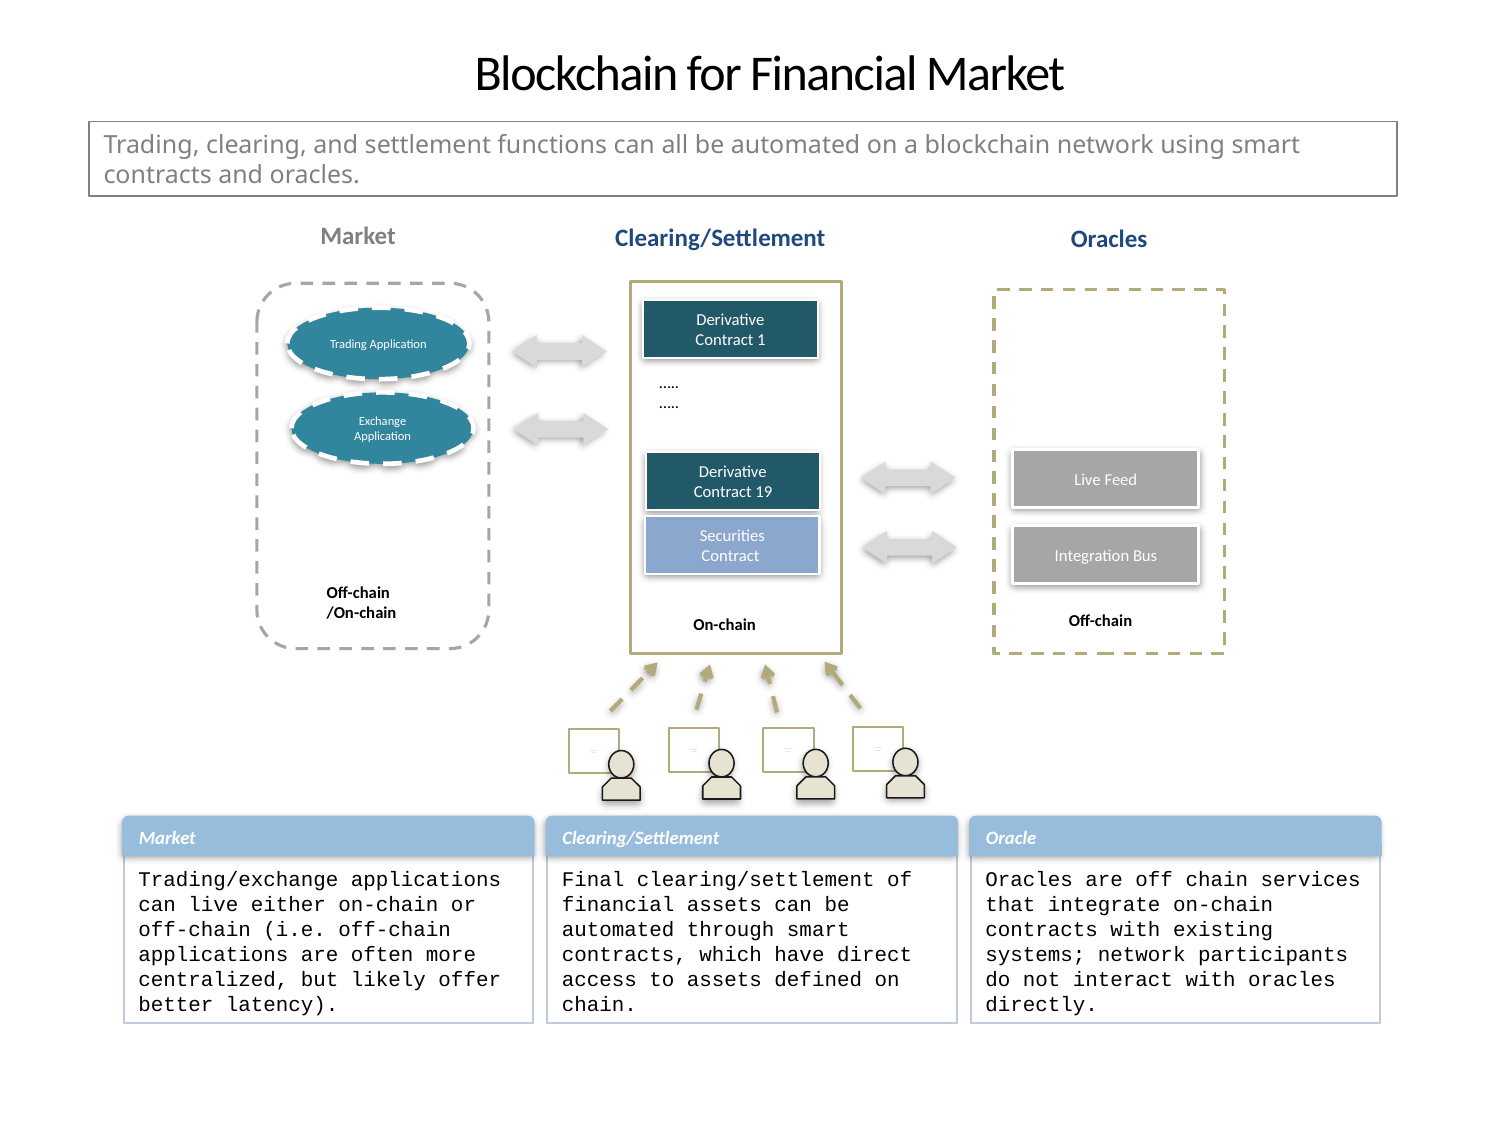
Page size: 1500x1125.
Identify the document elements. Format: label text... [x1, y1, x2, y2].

text_box Oracles are off chain services that integrate on-chain contracts with existing systems; network participants do not interact with oracles directly. [970, 865, 1381, 1024]
text_box Trading/exchange applications can live either on-chain or off-chain (i.e. off-chain applications are often more centralized, but likely offer better latency). [123, 865, 534, 1024]
text_box Oracles [994, 214, 1225, 260]
text_box Final clearing/settlement of financial assets can be automated through smart contracts, which have direct access to assets defined on chain. [547, 865, 957, 1024]
text_box ….. ….. [644, 364, 720, 419]
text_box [824, 661, 861, 709]
text_box Clearing/Settlement [600, 214, 841, 260]
text_box Oracle [968, 814, 1383, 858]
text_box Exchange Application [288, 389, 474, 467]
text_box Derivative Contract 19 [643, 448, 823, 513]
text_box Live Feed [1010, 446, 1202, 510]
text_box [508, 332, 611, 371]
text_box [668, 728, 741, 800]
text_box Market [121, 814, 536, 858]
text_box Trading, clearing, and settlement functions can all be automated on a blockchain network using smart contracts and oracles. [88, 121, 1398, 197]
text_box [568, 729, 641, 801]
text_box [858, 528, 961, 567]
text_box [610, 662, 658, 712]
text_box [764, 664, 778, 713]
title Blockchain for Financial Market [72, 33, 1477, 109]
text_box [254, 281, 491, 651]
text_box Off-chain /On-chain [311, 574, 412, 630]
text_box Derivative Contract 1 [640, 297, 821, 361]
text_box Trading Application [284, 304, 470, 383]
text_box [510, 410, 612, 449]
text_box Securities Contract [642, 513, 823, 577]
text_box [992, 288, 1227, 656]
text_box [857, 458, 959, 498]
text_box Market [305, 212, 411, 257]
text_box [852, 726, 925, 798]
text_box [696, 664, 711, 710]
text_box Clearing/Settlement [544, 814, 959, 858]
text_box [629, 280, 844, 656]
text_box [763, 727, 835, 800]
text_box On-chain [678, 606, 772, 642]
